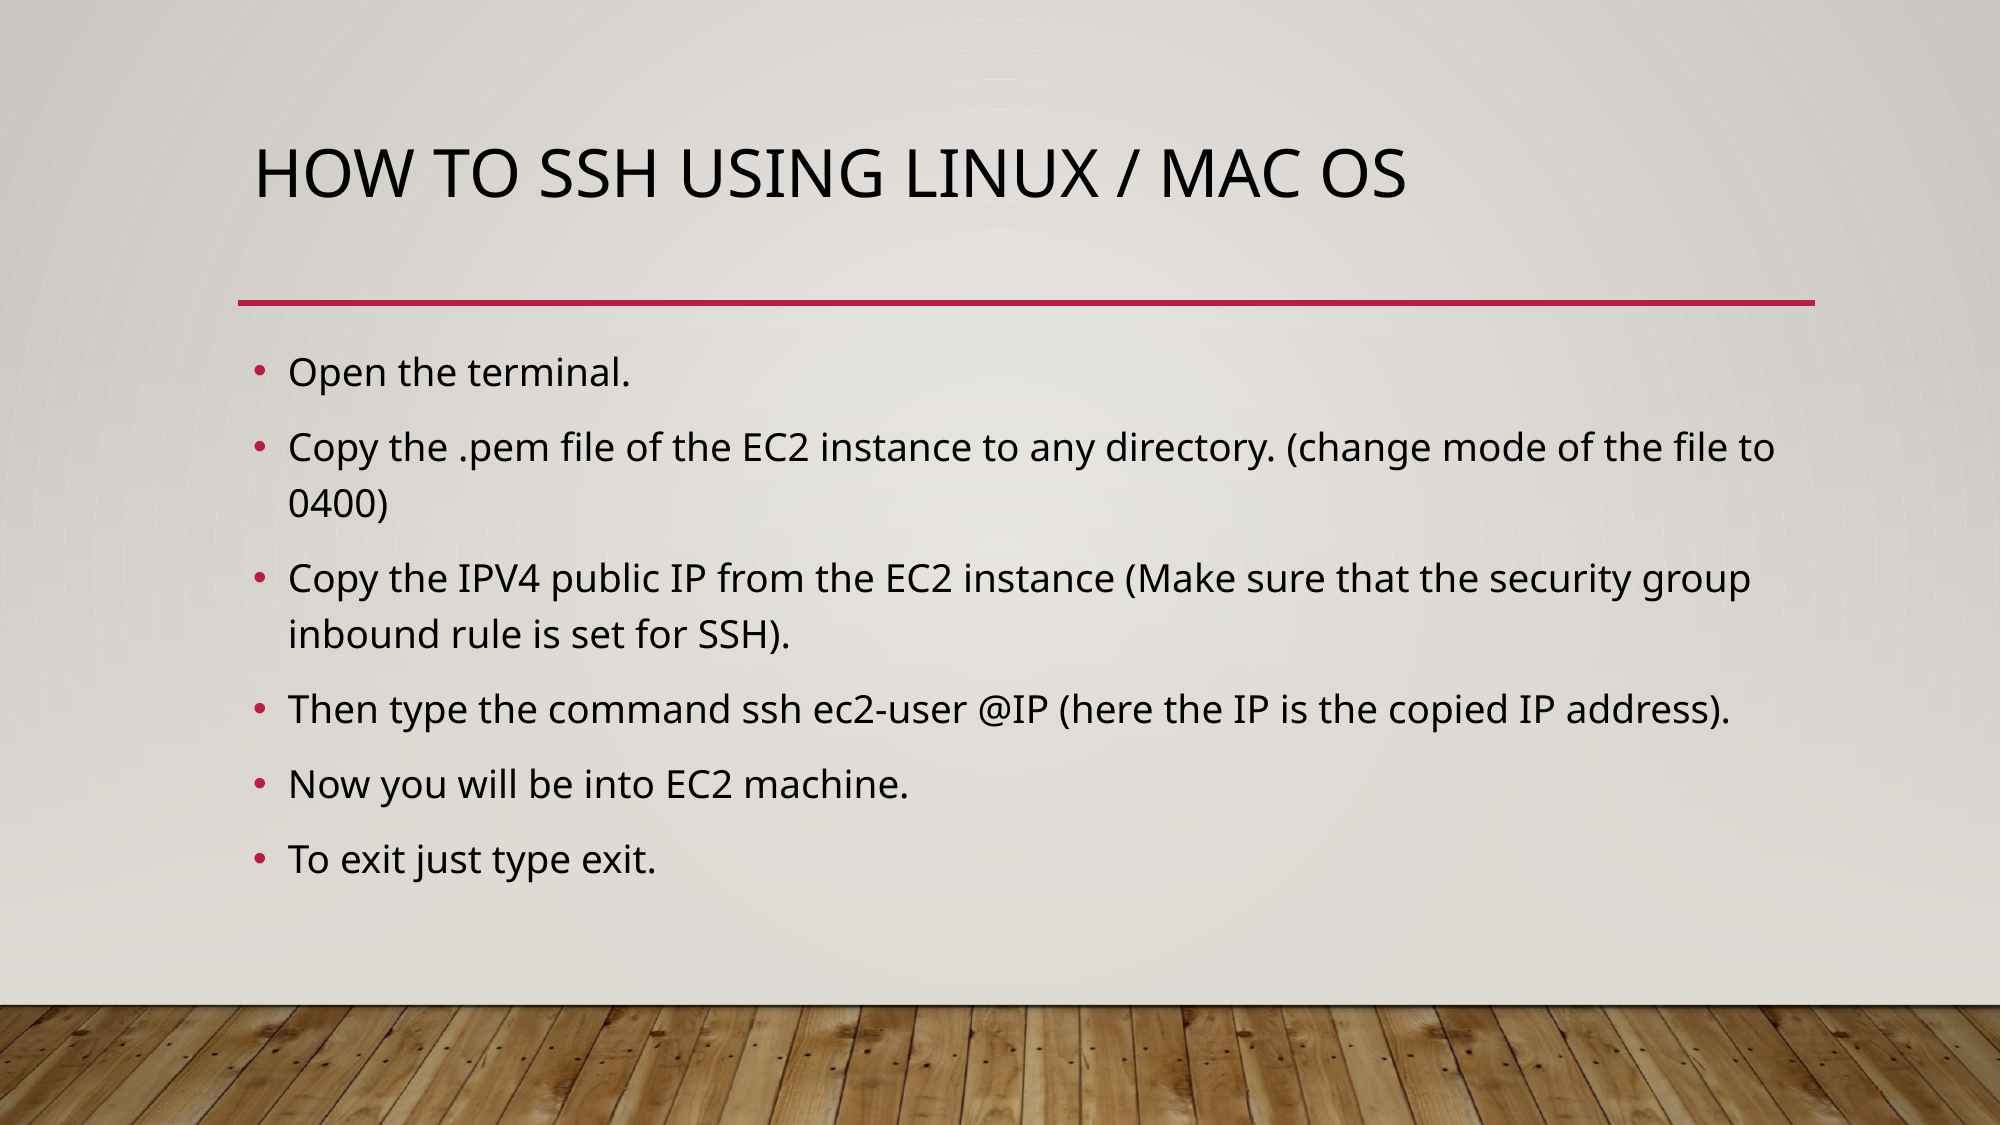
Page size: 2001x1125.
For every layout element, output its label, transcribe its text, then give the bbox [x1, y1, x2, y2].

picture [0, 1005, 2000, 1125]
list Open the terminal. Copy the .pem file of the EC2 instance to any directory. (change mode of the file to 0400) Copy the IPV4 public IP from the EC2 instance (Make sure that the security group inbound rule is set for SSH). Then type the command ssh ec2-user @IP (here the IP is the copied IP address). Now you will be into EC2 machine. To exit just type exit. [238, 330, 1814, 897]
title How to ssh using linux / Mac os [238, 131, 1814, 305]
